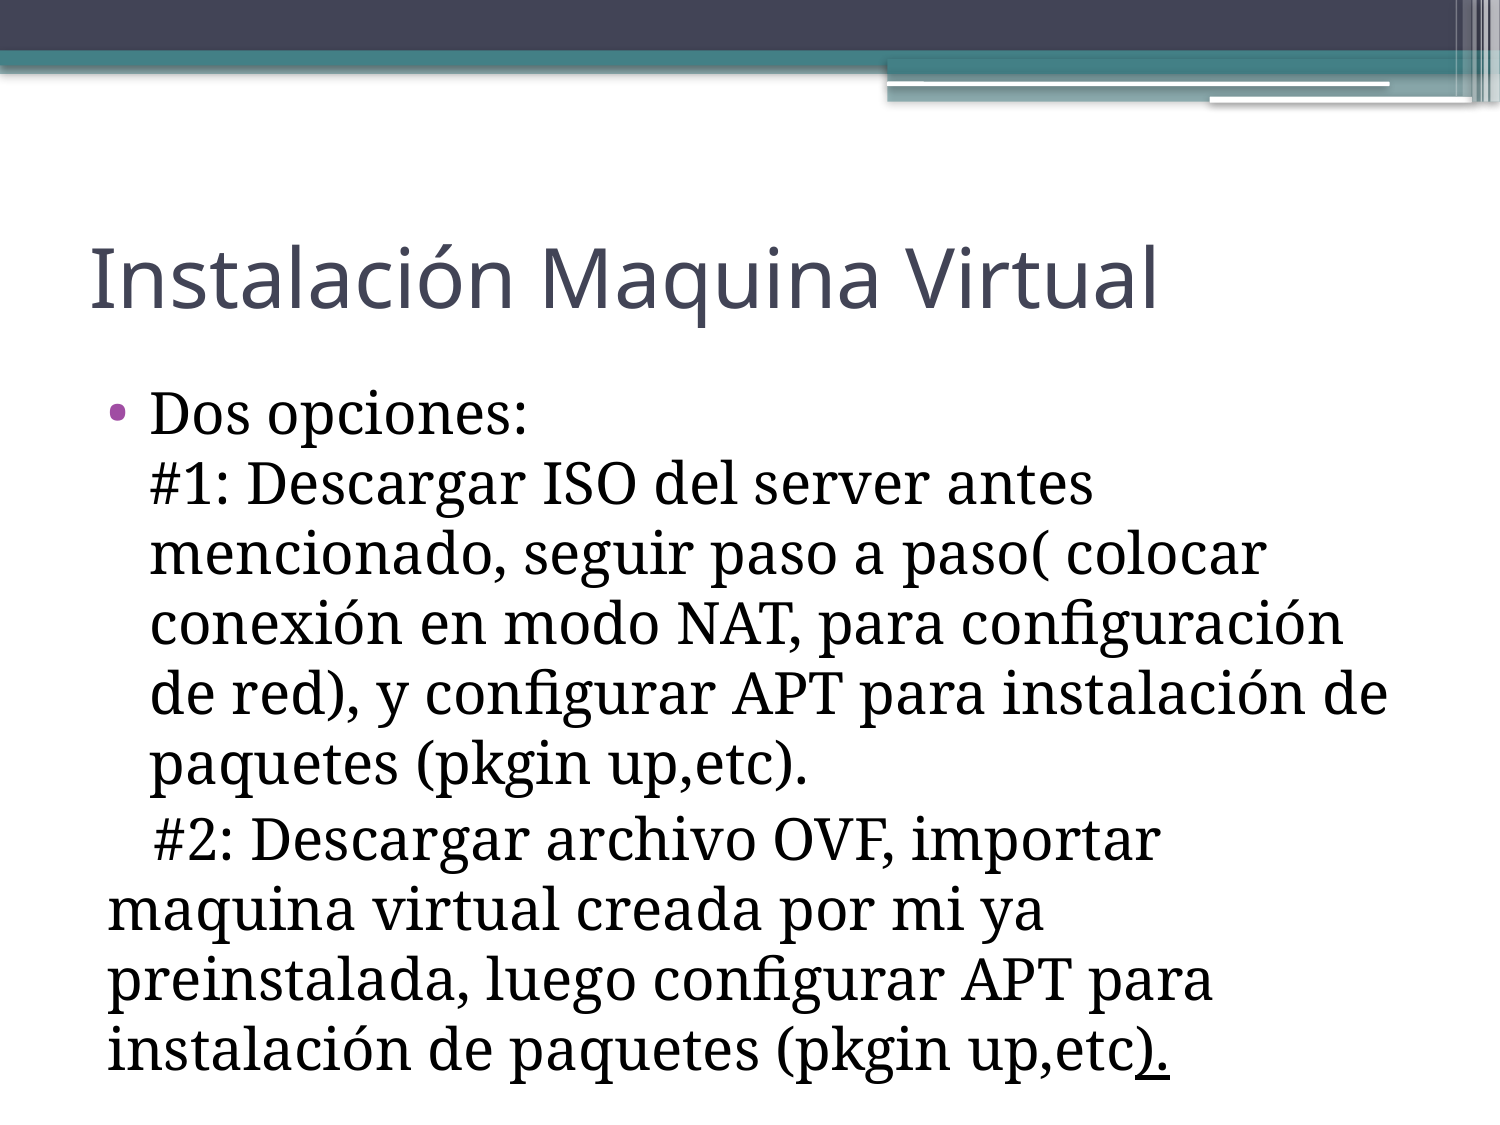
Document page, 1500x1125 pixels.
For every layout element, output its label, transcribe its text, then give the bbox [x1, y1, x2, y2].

list Dos opciones: #1: Descargar ISO del server antes mencionado, seguir paso a paso( colocar conexión en modo NAT, para configuración de red), y configurar APT para instalación de paquetes (pkgin up,etc). #2: Descargar archivo OVF, importar maquina virtual creada por mi ya preinstalada, luego configurar APT para instalación de paquetes (pkgin up,etc). [75, 368, 1425, 1079]
title Instalación Maquina Virtual [75, 187, 1425, 363]
